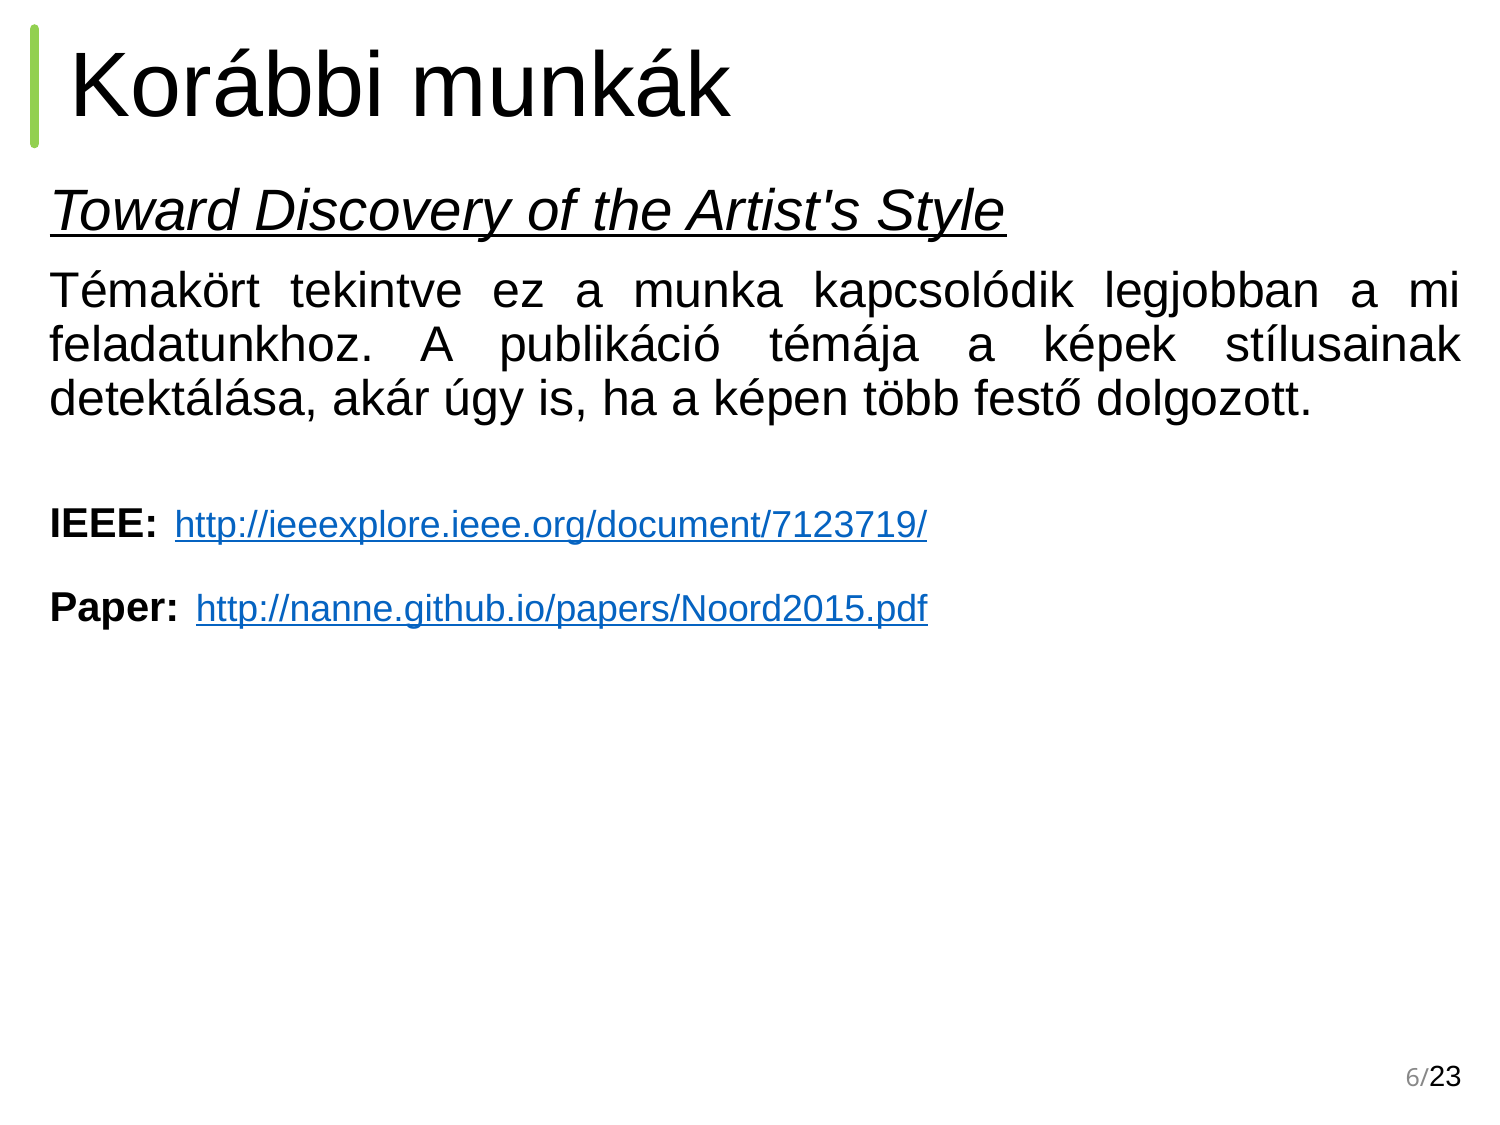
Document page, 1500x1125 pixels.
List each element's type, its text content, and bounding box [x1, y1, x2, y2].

list Toward Discovery of the Artist's Style Témakört tekintve ez a munka kapcsolódik legjobban a mi feladatunkhoz. A publikáció témája a képek stílusainak detektálása, akár úgy is, ha a képen több festő dolgozott. IEEE: http://ieeexplore.ieee.org/document/7123719/ Paper: http://nanne.github.io/papers/Noord2015.pdf [34, 172, 1477, 1022]
title Korábbi munkák [54, 28, 1477, 144]
slide_number ‹#›/23 [1362, 1044, 1477, 1105]
